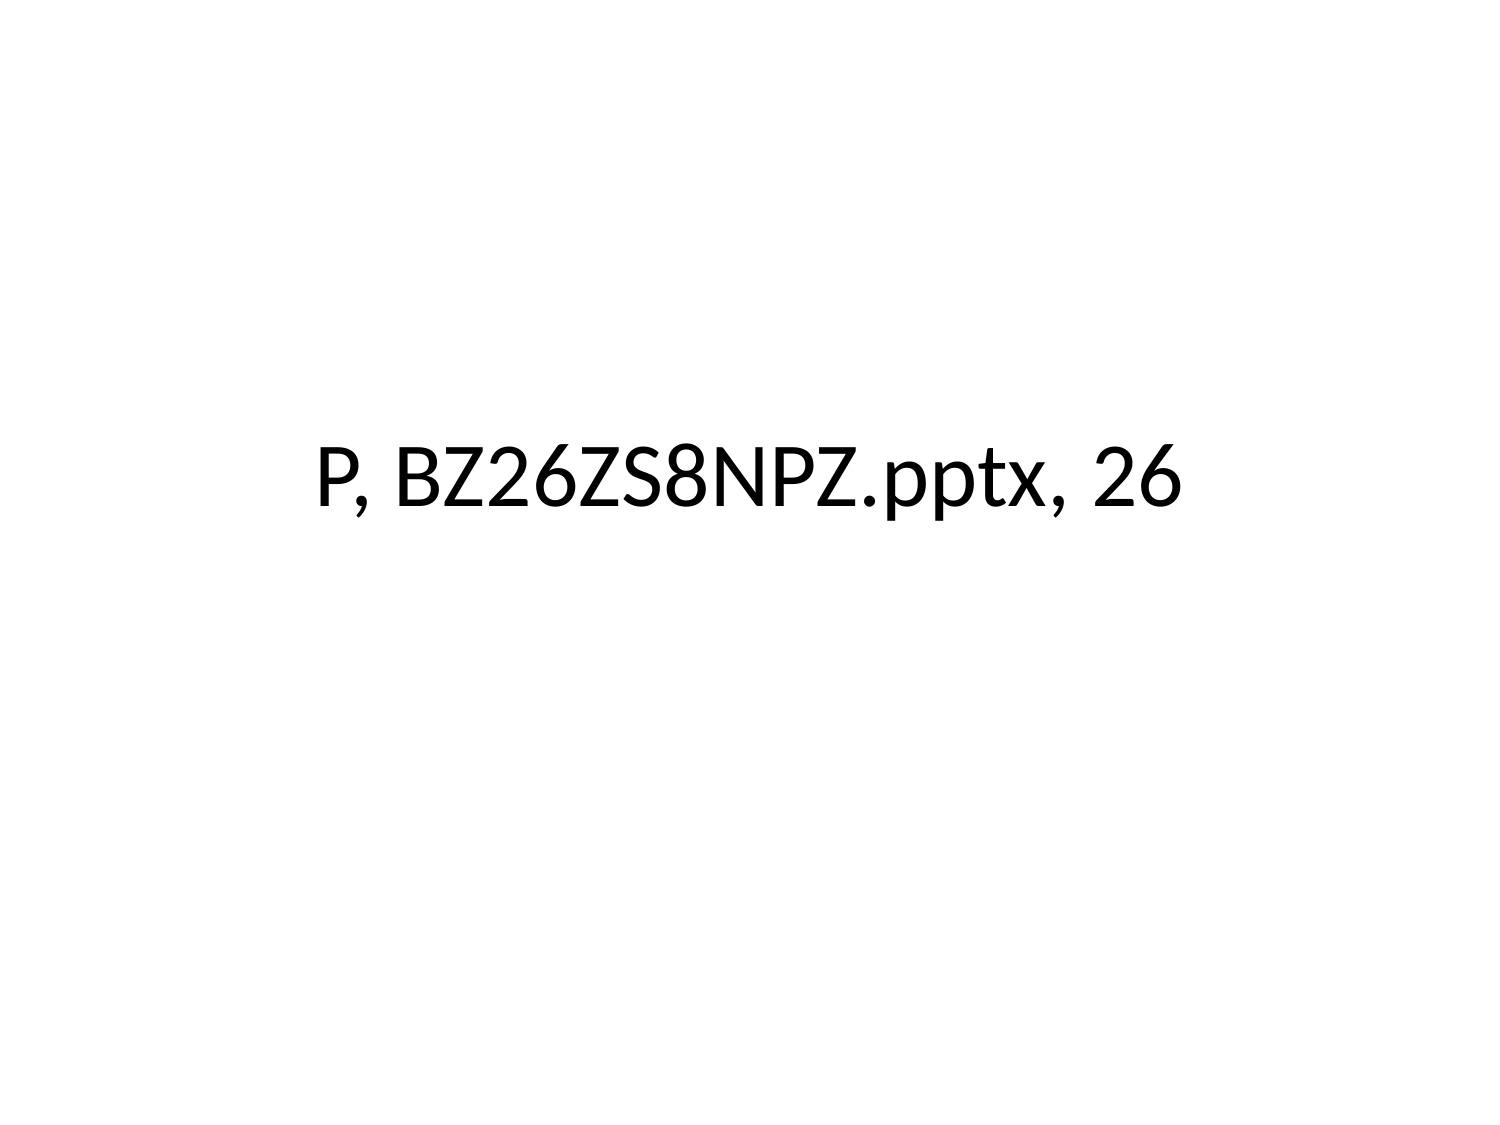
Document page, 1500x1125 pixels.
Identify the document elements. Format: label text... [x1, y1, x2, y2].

title P, BZ26ZS8NPZ.pptx, 26 [112, 349, 1388, 591]
